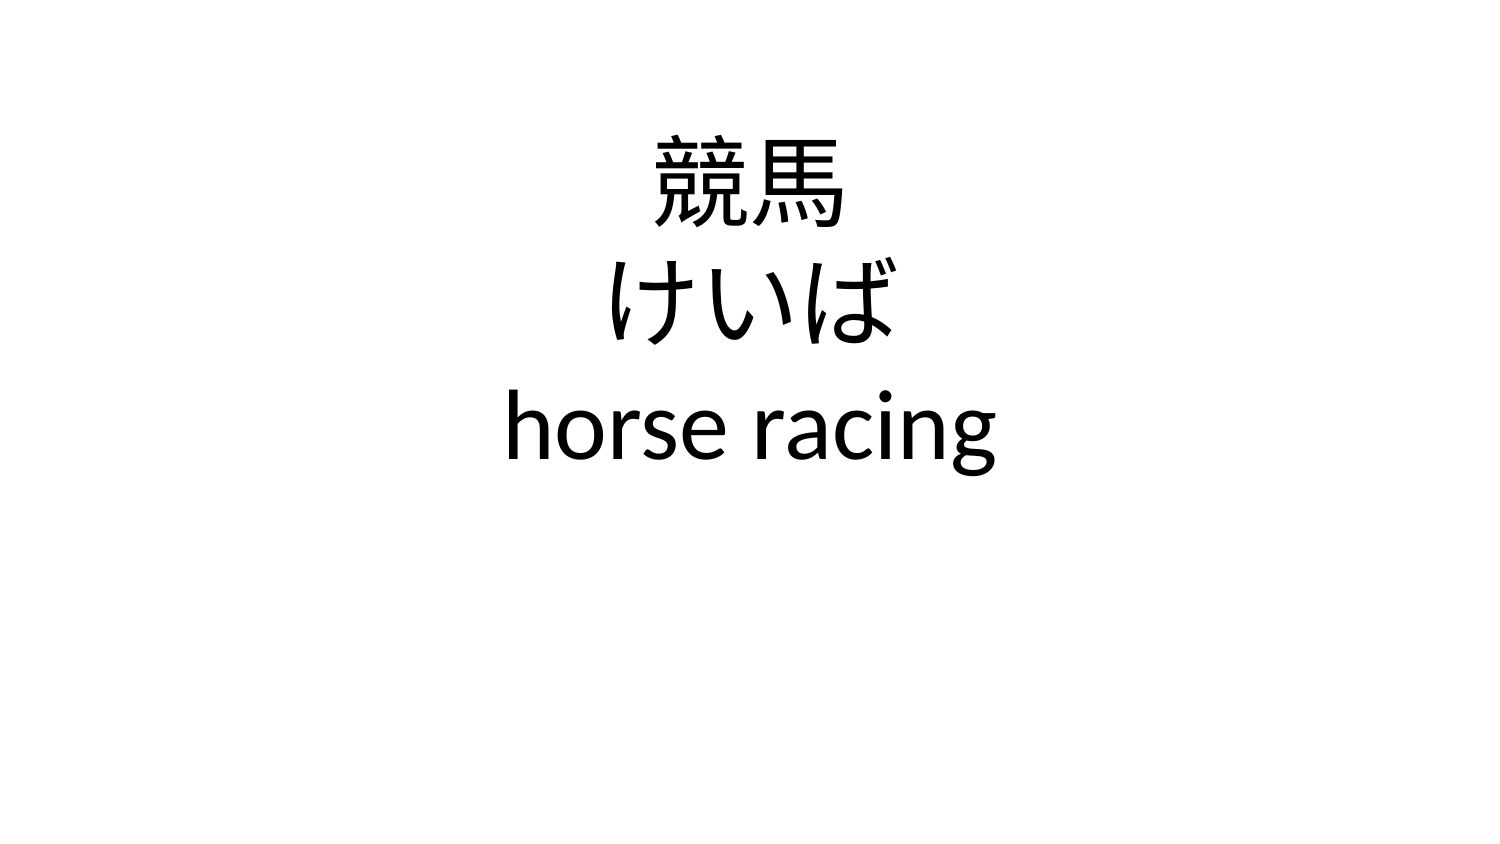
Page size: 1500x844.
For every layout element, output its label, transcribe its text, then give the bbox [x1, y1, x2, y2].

text_box 競馬 けいば horse racing [0, 149, 1500, 450]
